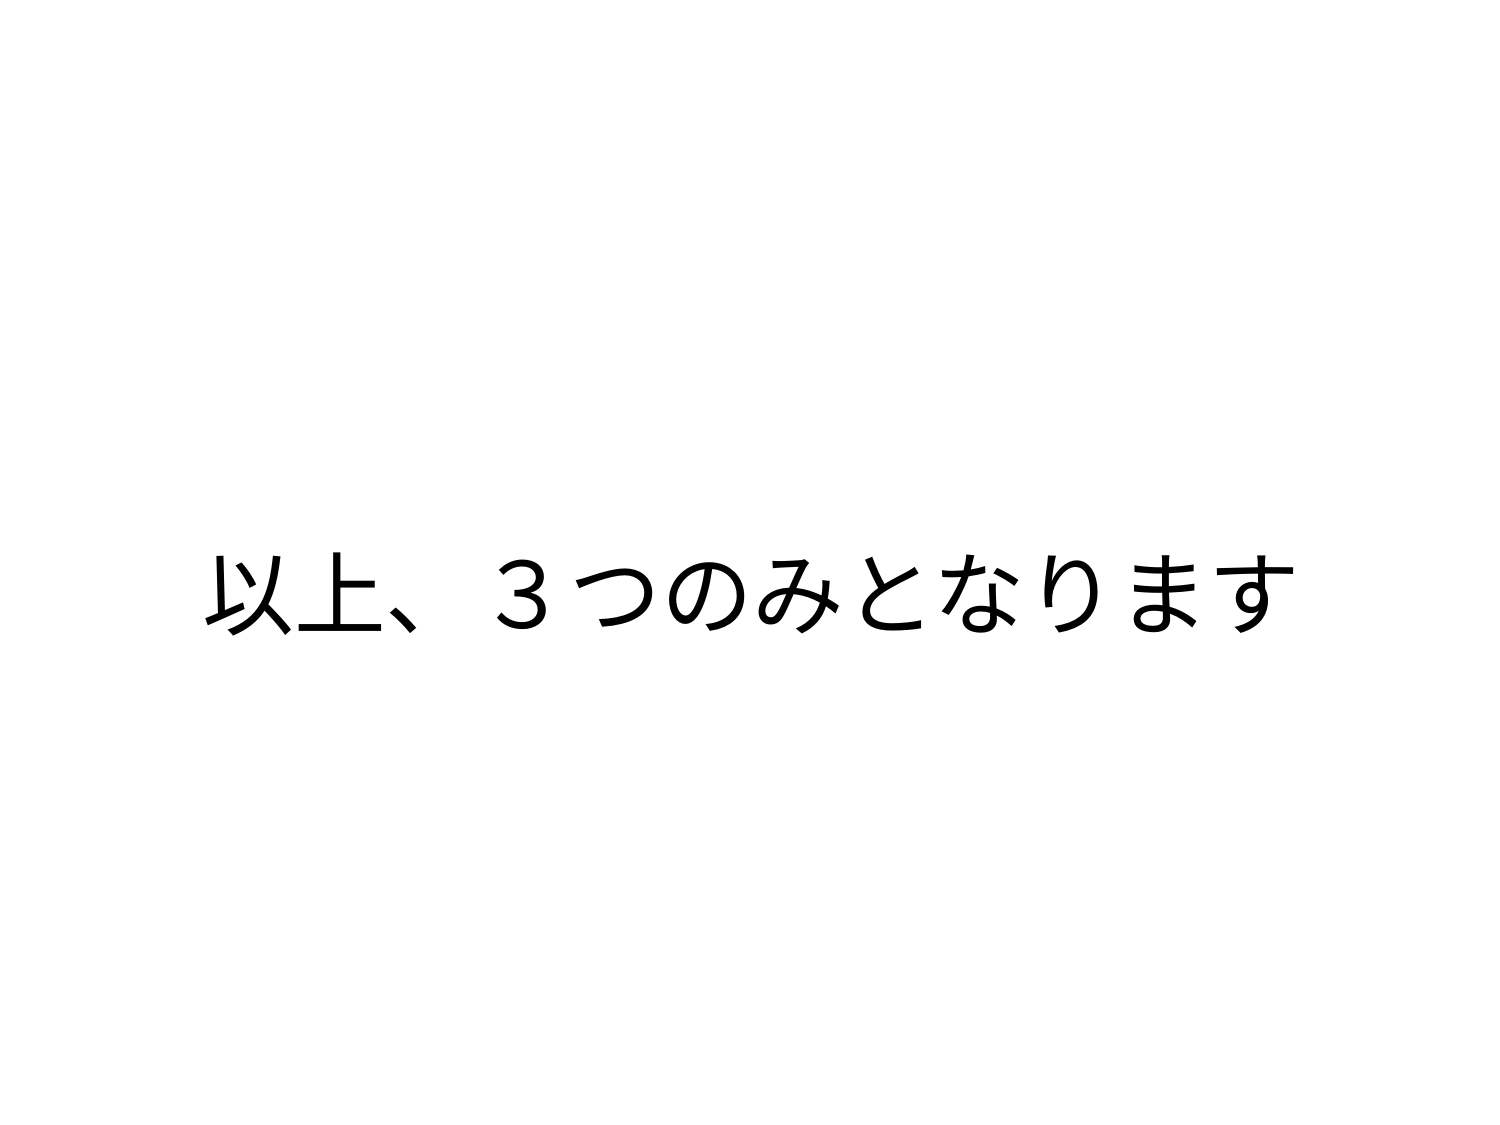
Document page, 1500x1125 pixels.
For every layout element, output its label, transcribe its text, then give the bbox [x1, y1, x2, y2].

text_box 以上、３つのみとなります [76, 231, 1427, 953]
